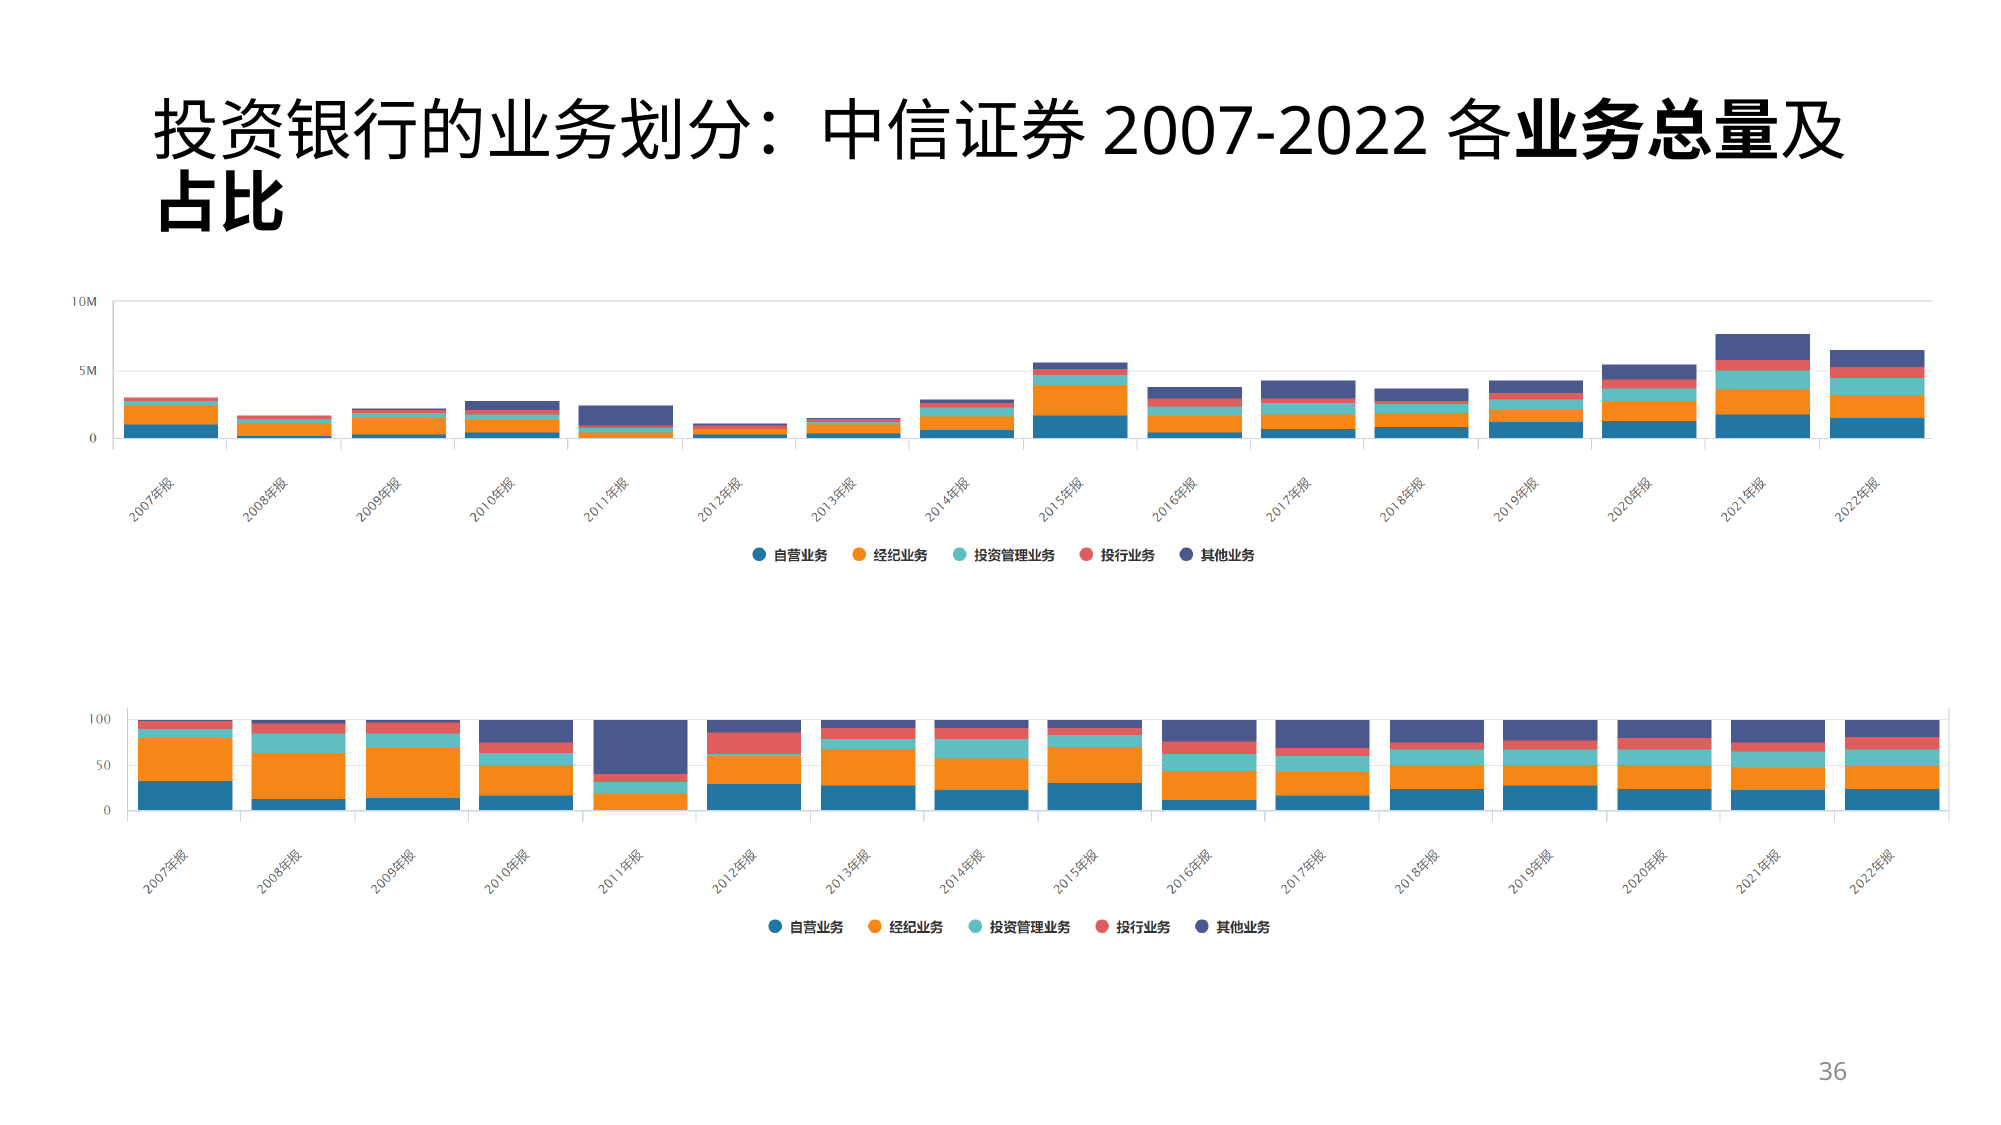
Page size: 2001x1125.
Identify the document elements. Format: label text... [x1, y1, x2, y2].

title 投资银行的业务划分：中信证券2007-2022各业务总量及占比 [137, 59, 1863, 278]
picture [68, 286, 1932, 576]
picture [89, 708, 1952, 945]
slide_number 36 [1412, 1042, 1863, 1103]
